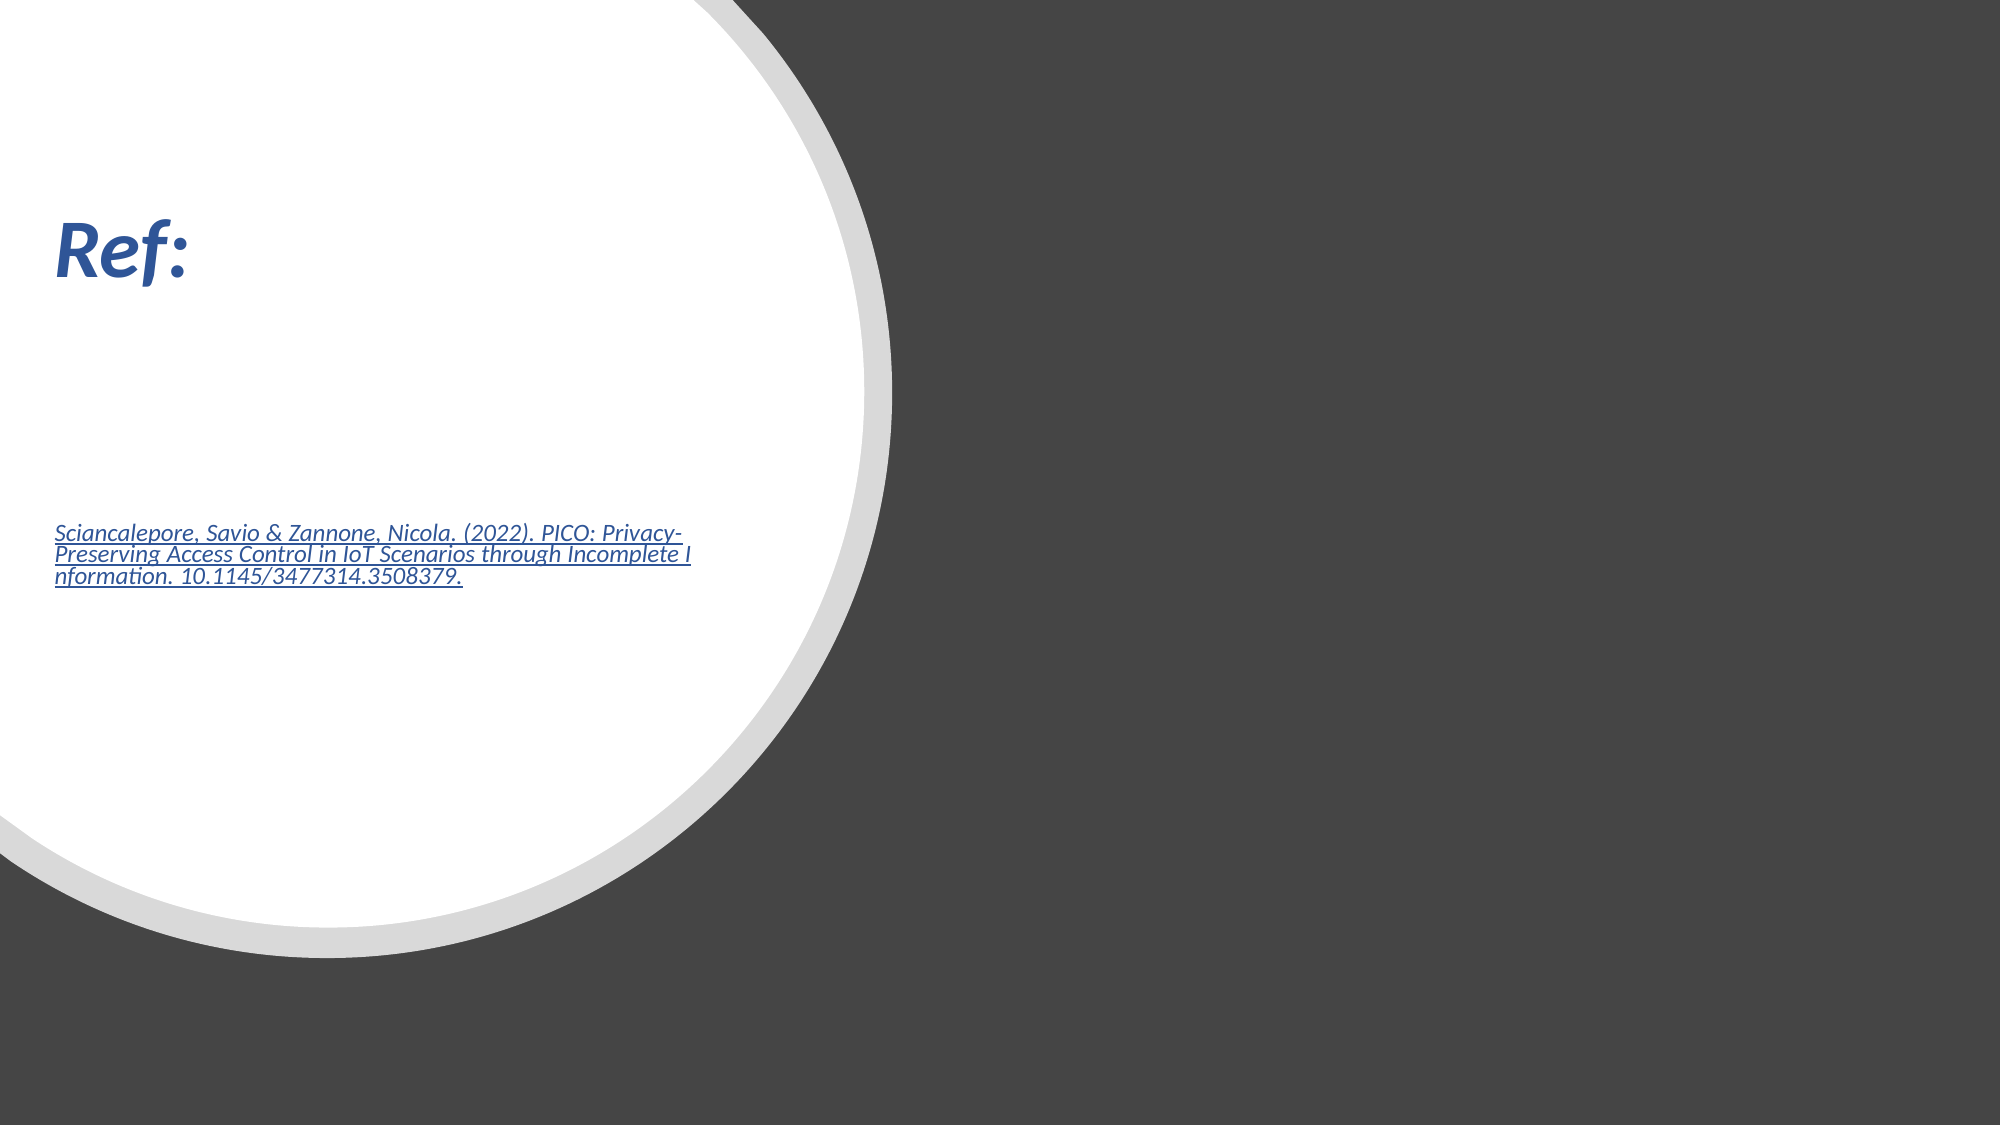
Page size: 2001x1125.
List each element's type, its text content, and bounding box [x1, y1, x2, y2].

list Ref: Sciancalepore, Savio & Zannone, Nicola. (2022). PICO: Privacy-Preserving Access Control in IoT Scenarios through Incomplete Information. 10.1145/3477314.3508379. [39, 197, 708, 699]
text_box [0, 0, 894, 960]
text_box [0, 0, 866, 929]
